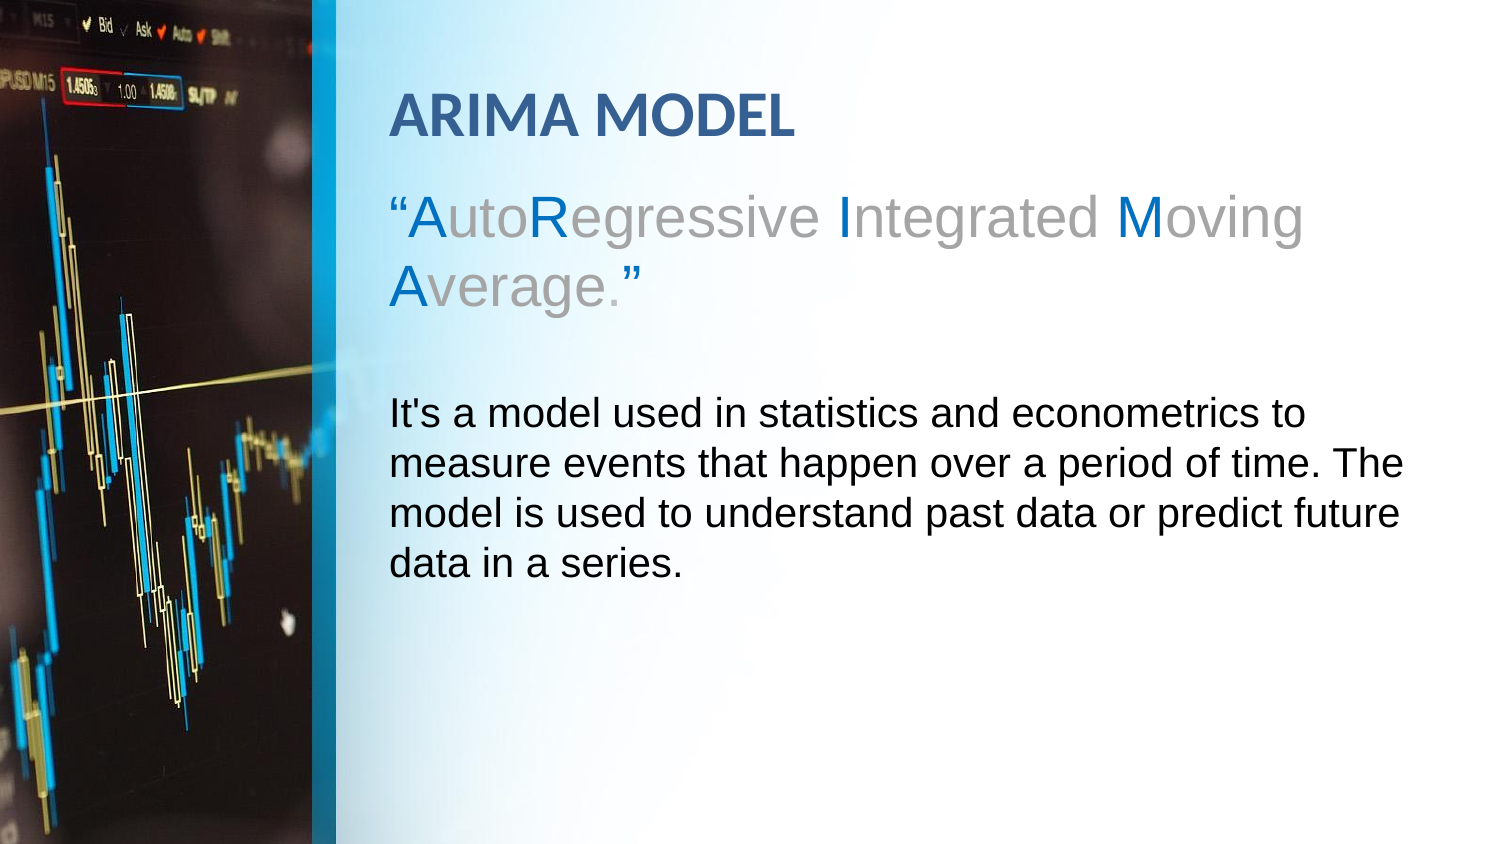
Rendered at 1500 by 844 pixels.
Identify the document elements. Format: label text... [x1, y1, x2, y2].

picture [0, 0, 1500, 844]
list “AutoRegressive Integrated Moving Average.” It's a model used in statistics and econometrics to measure events that happen over a period of time. The model is used to understand past data or predict future data in a series. [374, 171, 1452, 748]
title ARIMA MODEL [374, 63, 1452, 158]
